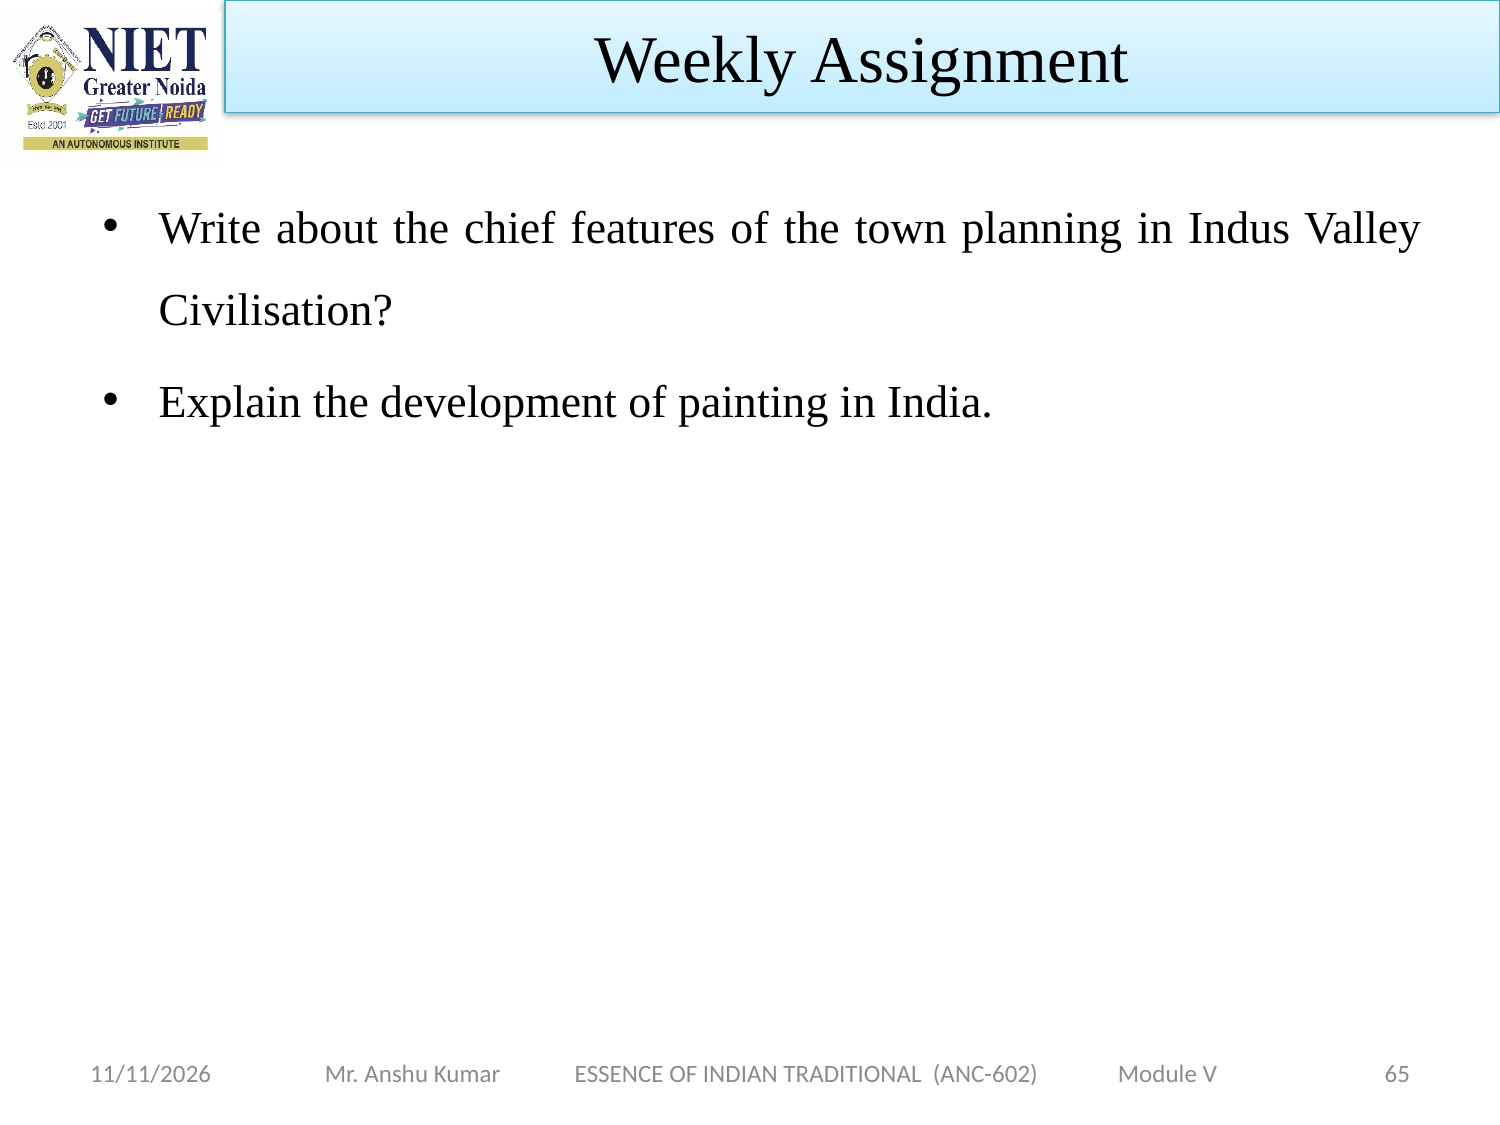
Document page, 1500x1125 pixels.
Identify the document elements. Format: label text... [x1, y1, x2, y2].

slide_number 65 [1325, 1042, 1425, 1103]
footer Mr. Anshu Kumar ESSENCE OF INDIAN TRADITIONAL (ANC-602) Module V [225, 1042, 1325, 1103]
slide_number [75, 1042, 225, 1103]
picture [0, 11, 222, 163]
list Write about the chief features of the town planning in Indus Valley Civilisation? Explain the development of painting in India. [87, 162, 1438, 1043]
text_box Weekly Assignment [224, 0, 1500, 113]
